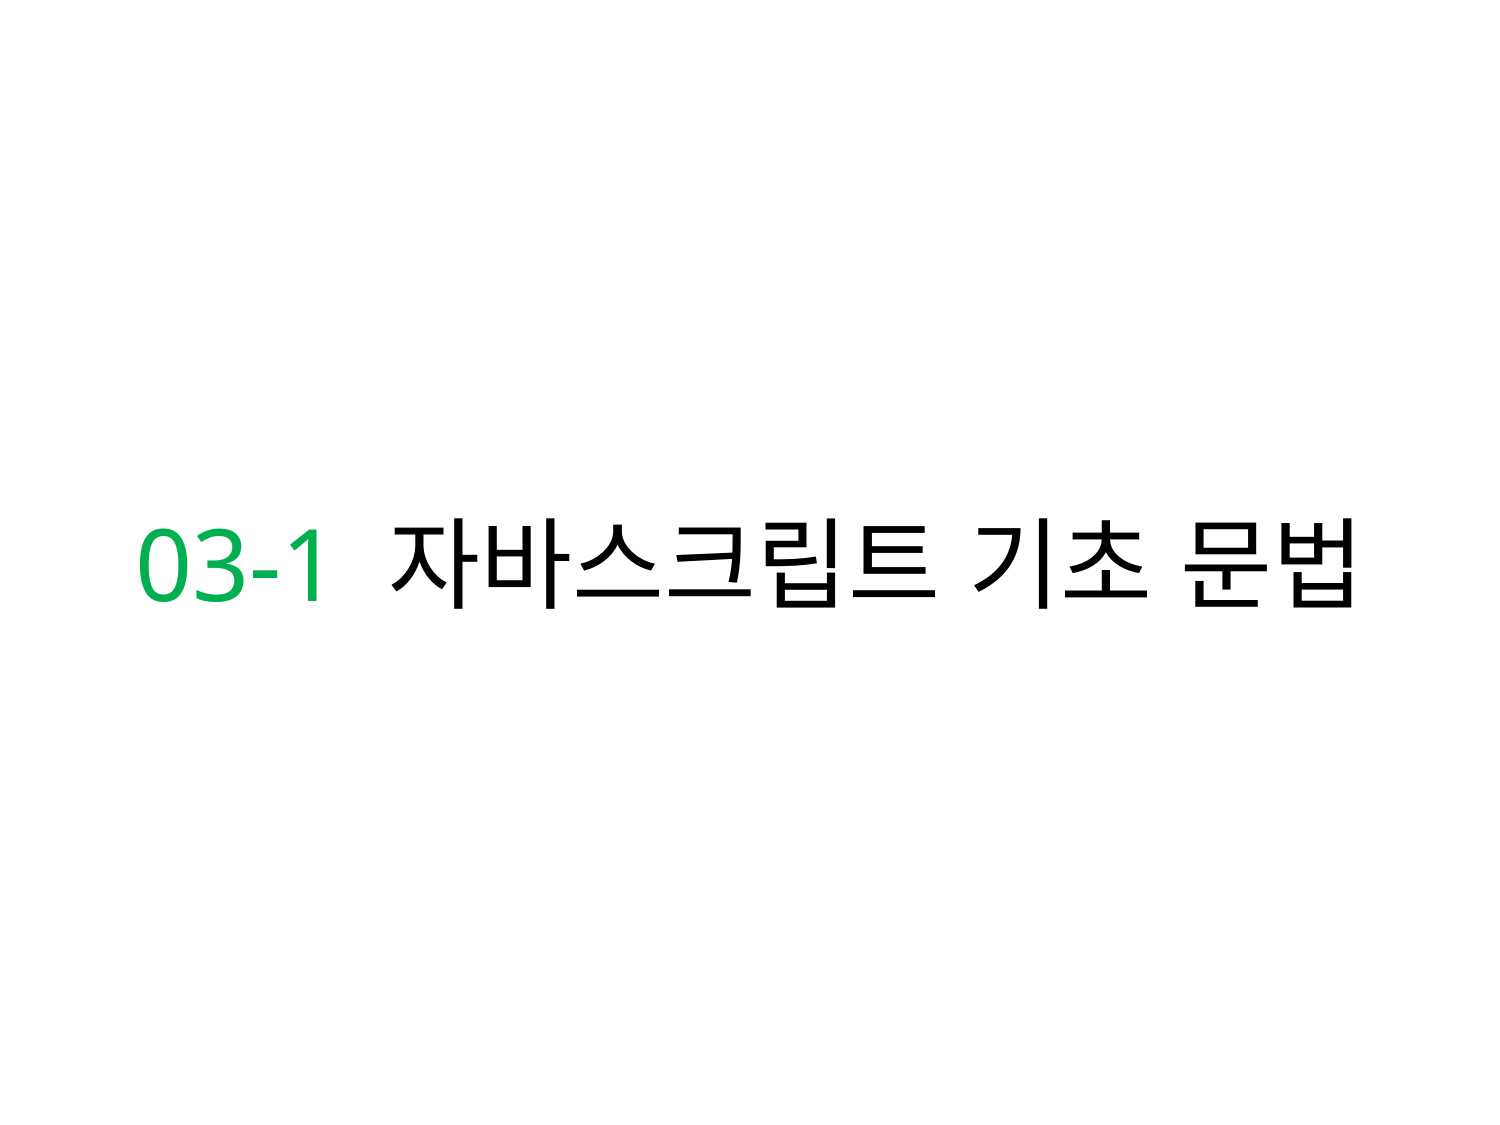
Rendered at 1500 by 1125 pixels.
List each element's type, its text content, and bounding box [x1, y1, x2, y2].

text_box 03-1 자바스크립트 기초 문법 [0, 494, 1500, 629]
